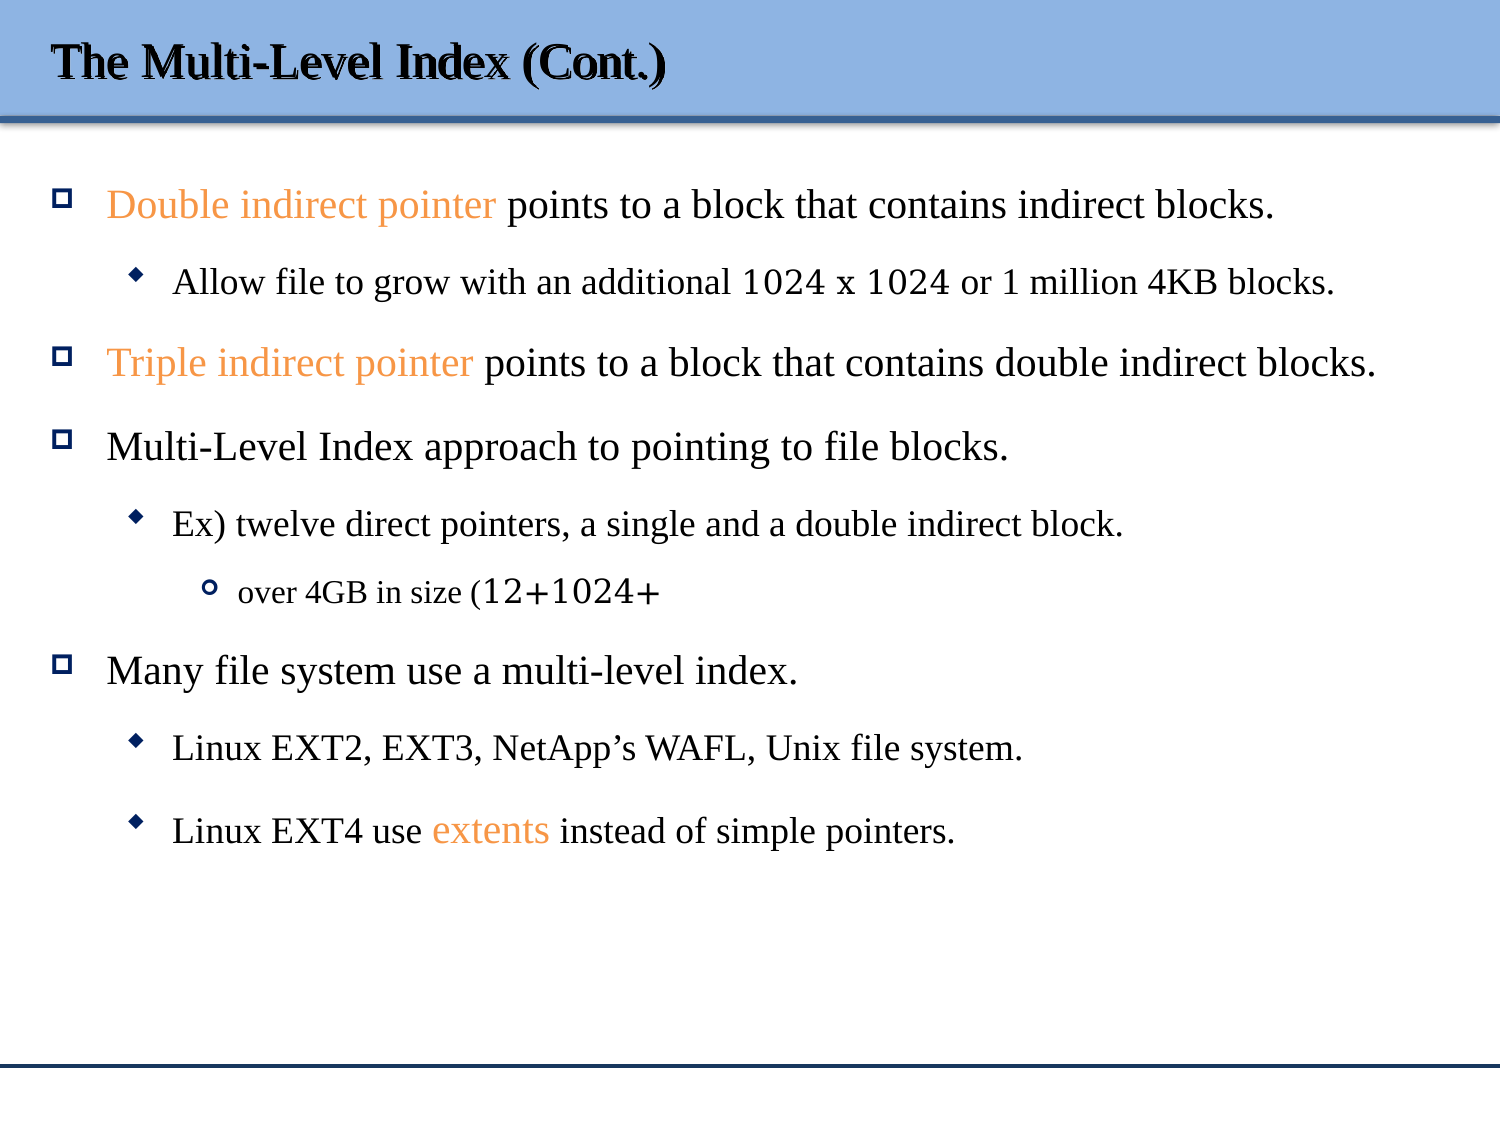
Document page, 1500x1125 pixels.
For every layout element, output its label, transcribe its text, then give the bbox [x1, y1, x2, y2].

title The Multi-Level Index (Cont.) [34, 8, 1477, 106]
